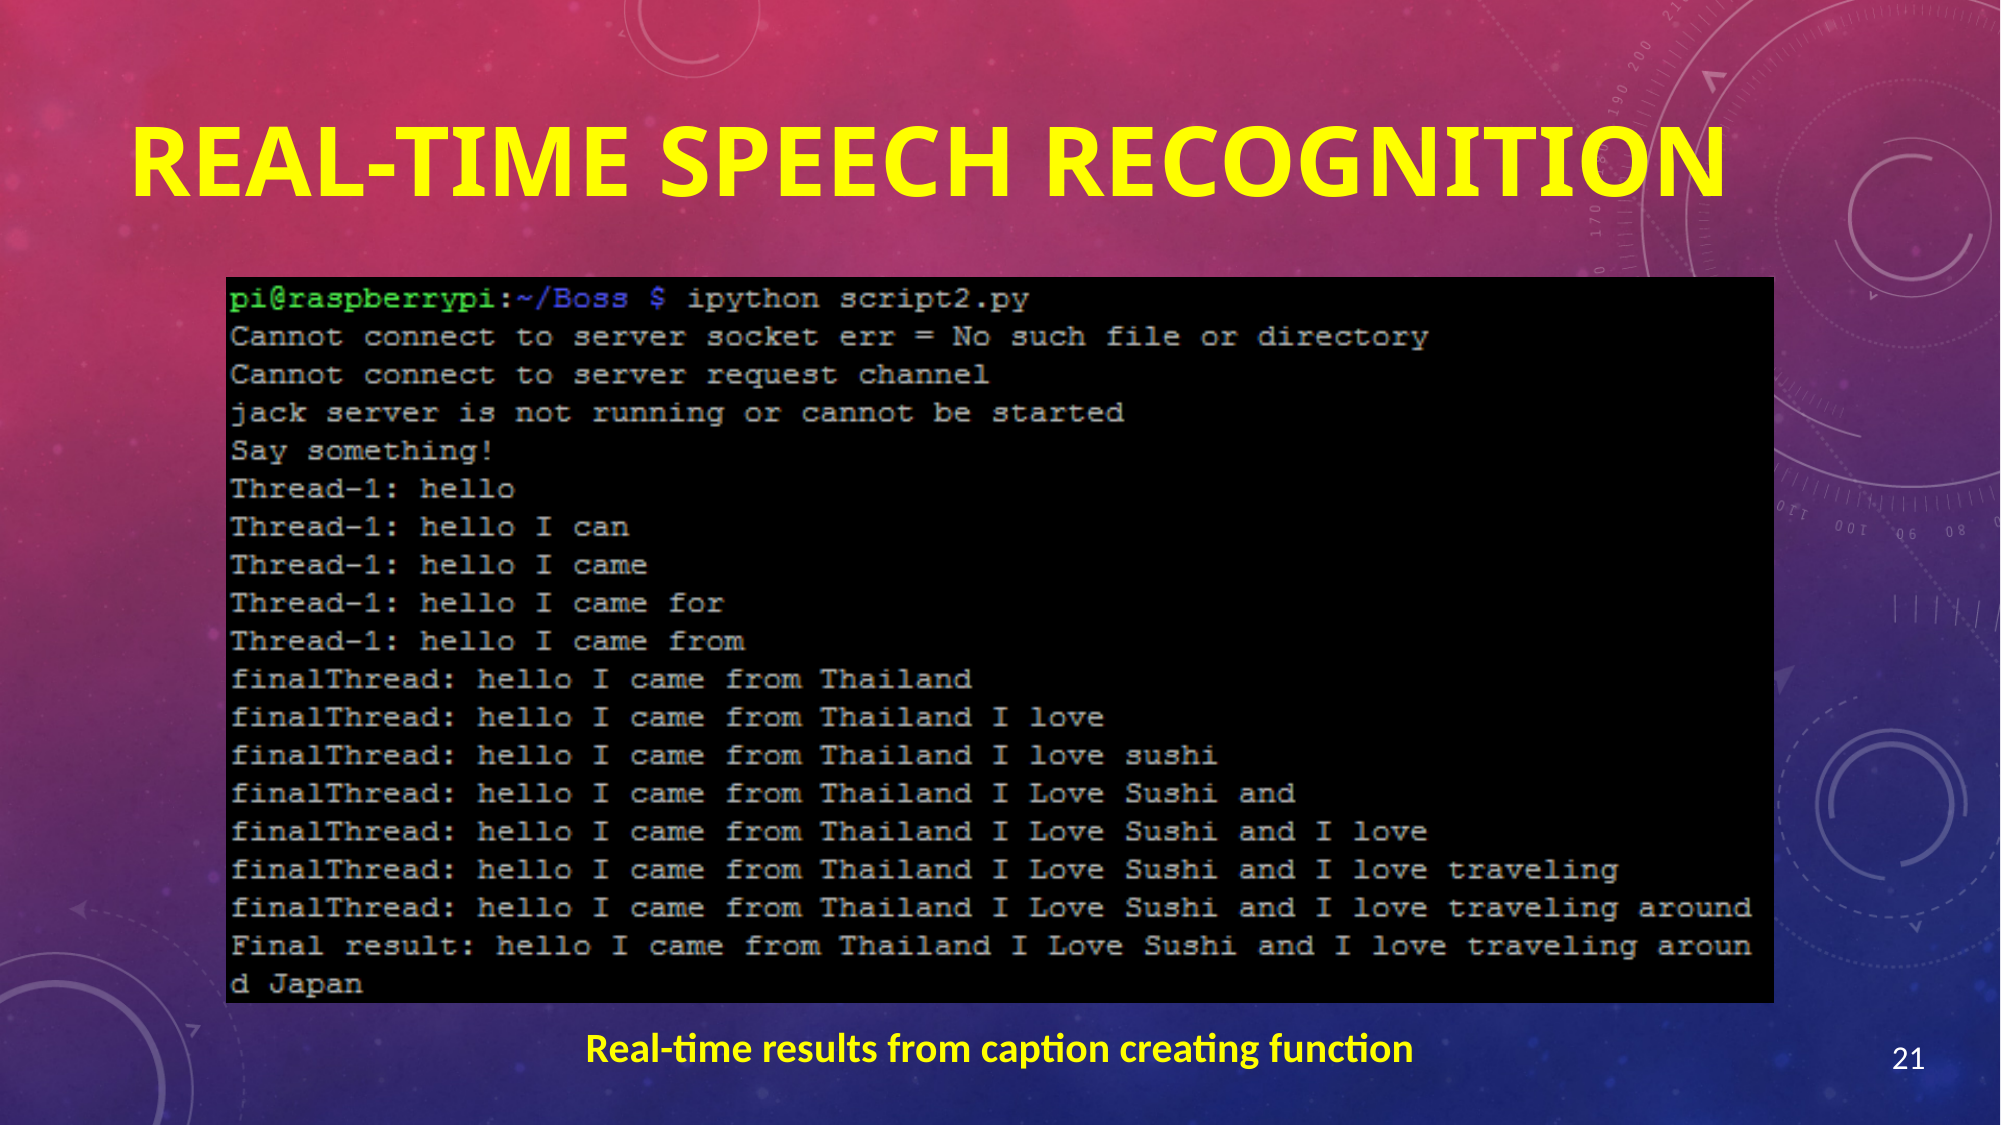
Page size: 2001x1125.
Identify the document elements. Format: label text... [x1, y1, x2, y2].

list Real-time results from caption creating function [567, 1016, 1433, 1087]
slide_number 21 [1849, 1025, 1941, 1087]
picture [0, 0, 2001, 1125]
title Real-time speech recognition [112, 38, 1775, 278]
